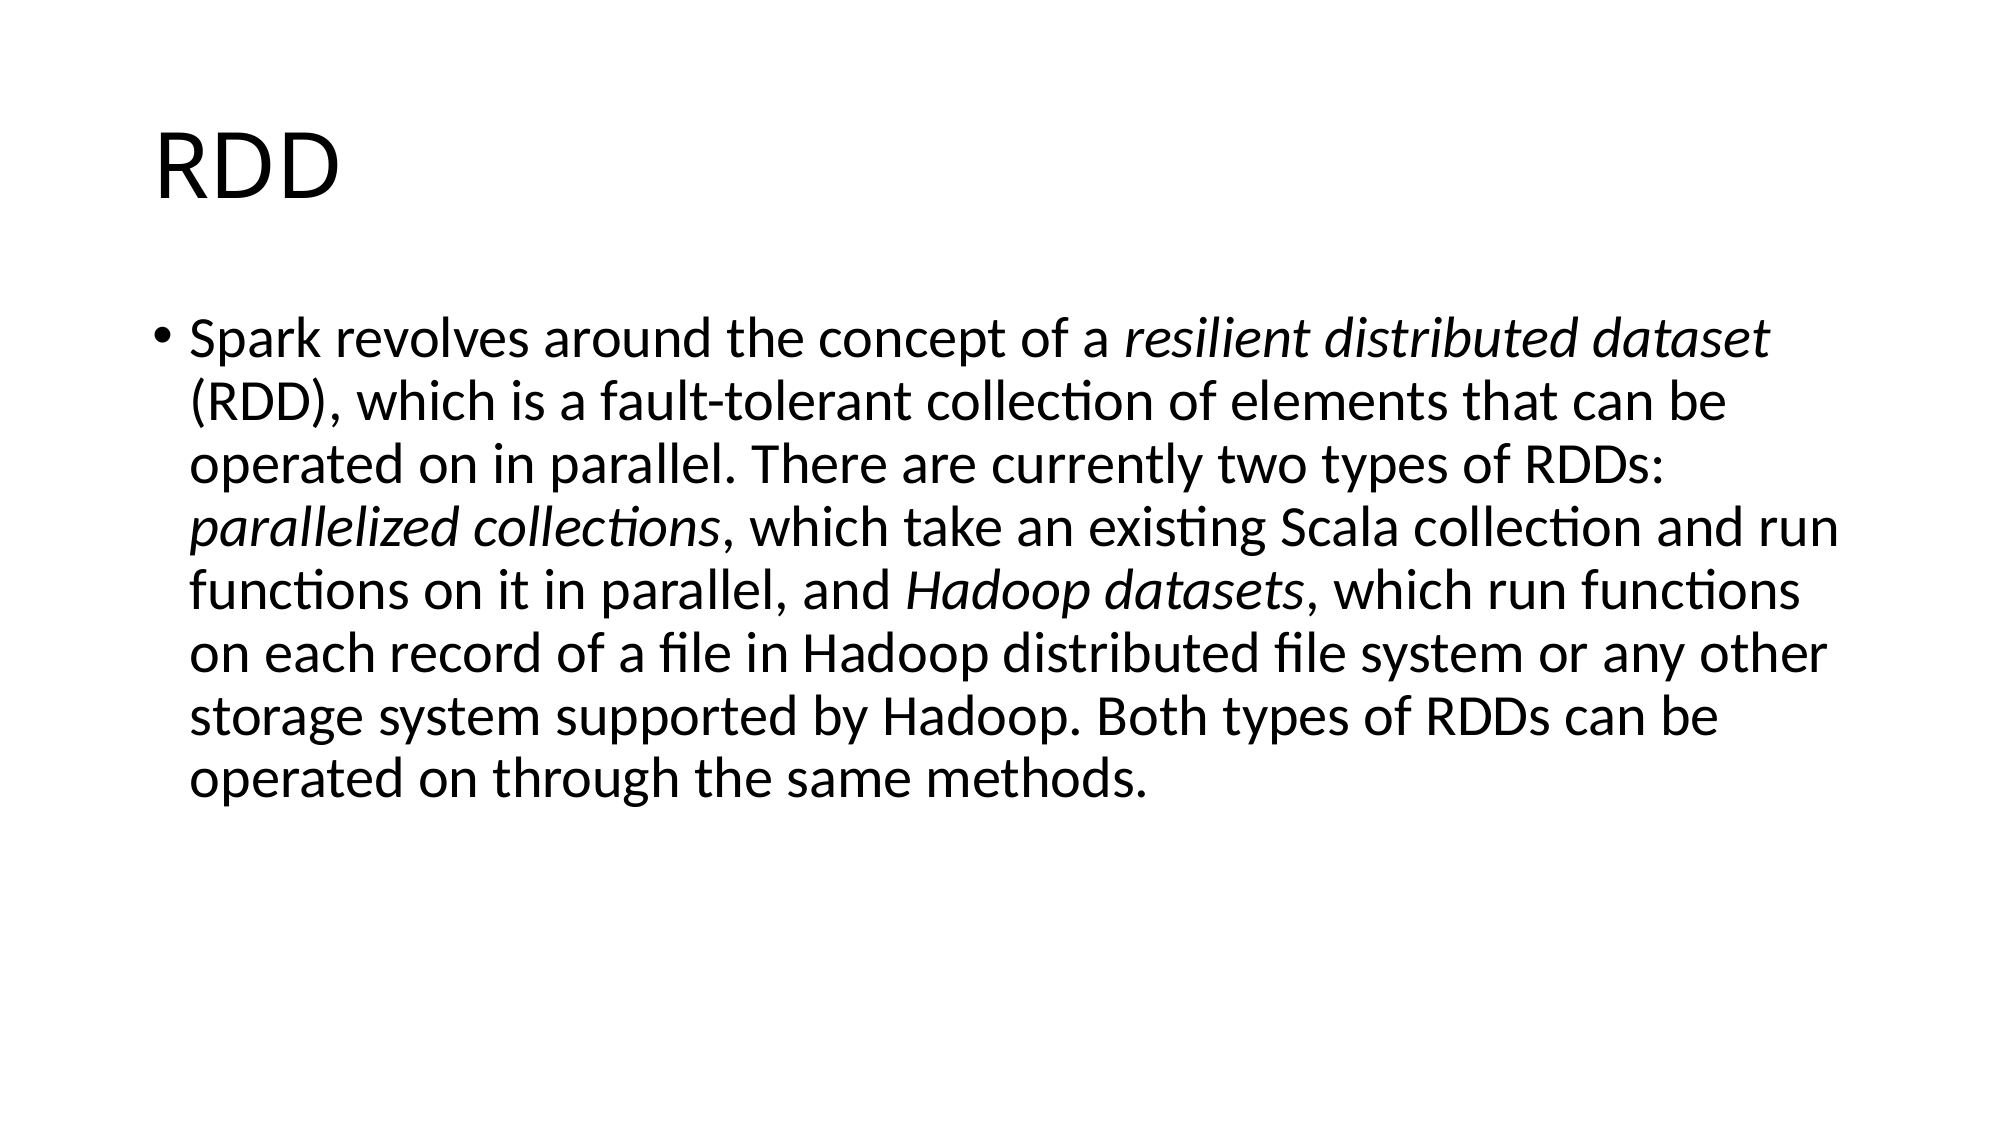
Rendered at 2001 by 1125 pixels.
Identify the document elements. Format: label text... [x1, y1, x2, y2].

list Spark revolves around the concept of a resilient distributed dataset (RDD), which is a fault-tolerant collection of elements that can be operated on in parallel. There are currently two types of RDDs: parallelized collections, which take an existing Scala collection and run functions on it in parallel, and Hadoop datasets, which run functions on each record of a file in Hadoop distributed file system or any other storage system supported by Hadoop. Both types of RDDs can be operated on through the same methods. [137, 299, 1863, 1014]
title RDD [137, 59, 1863, 278]
